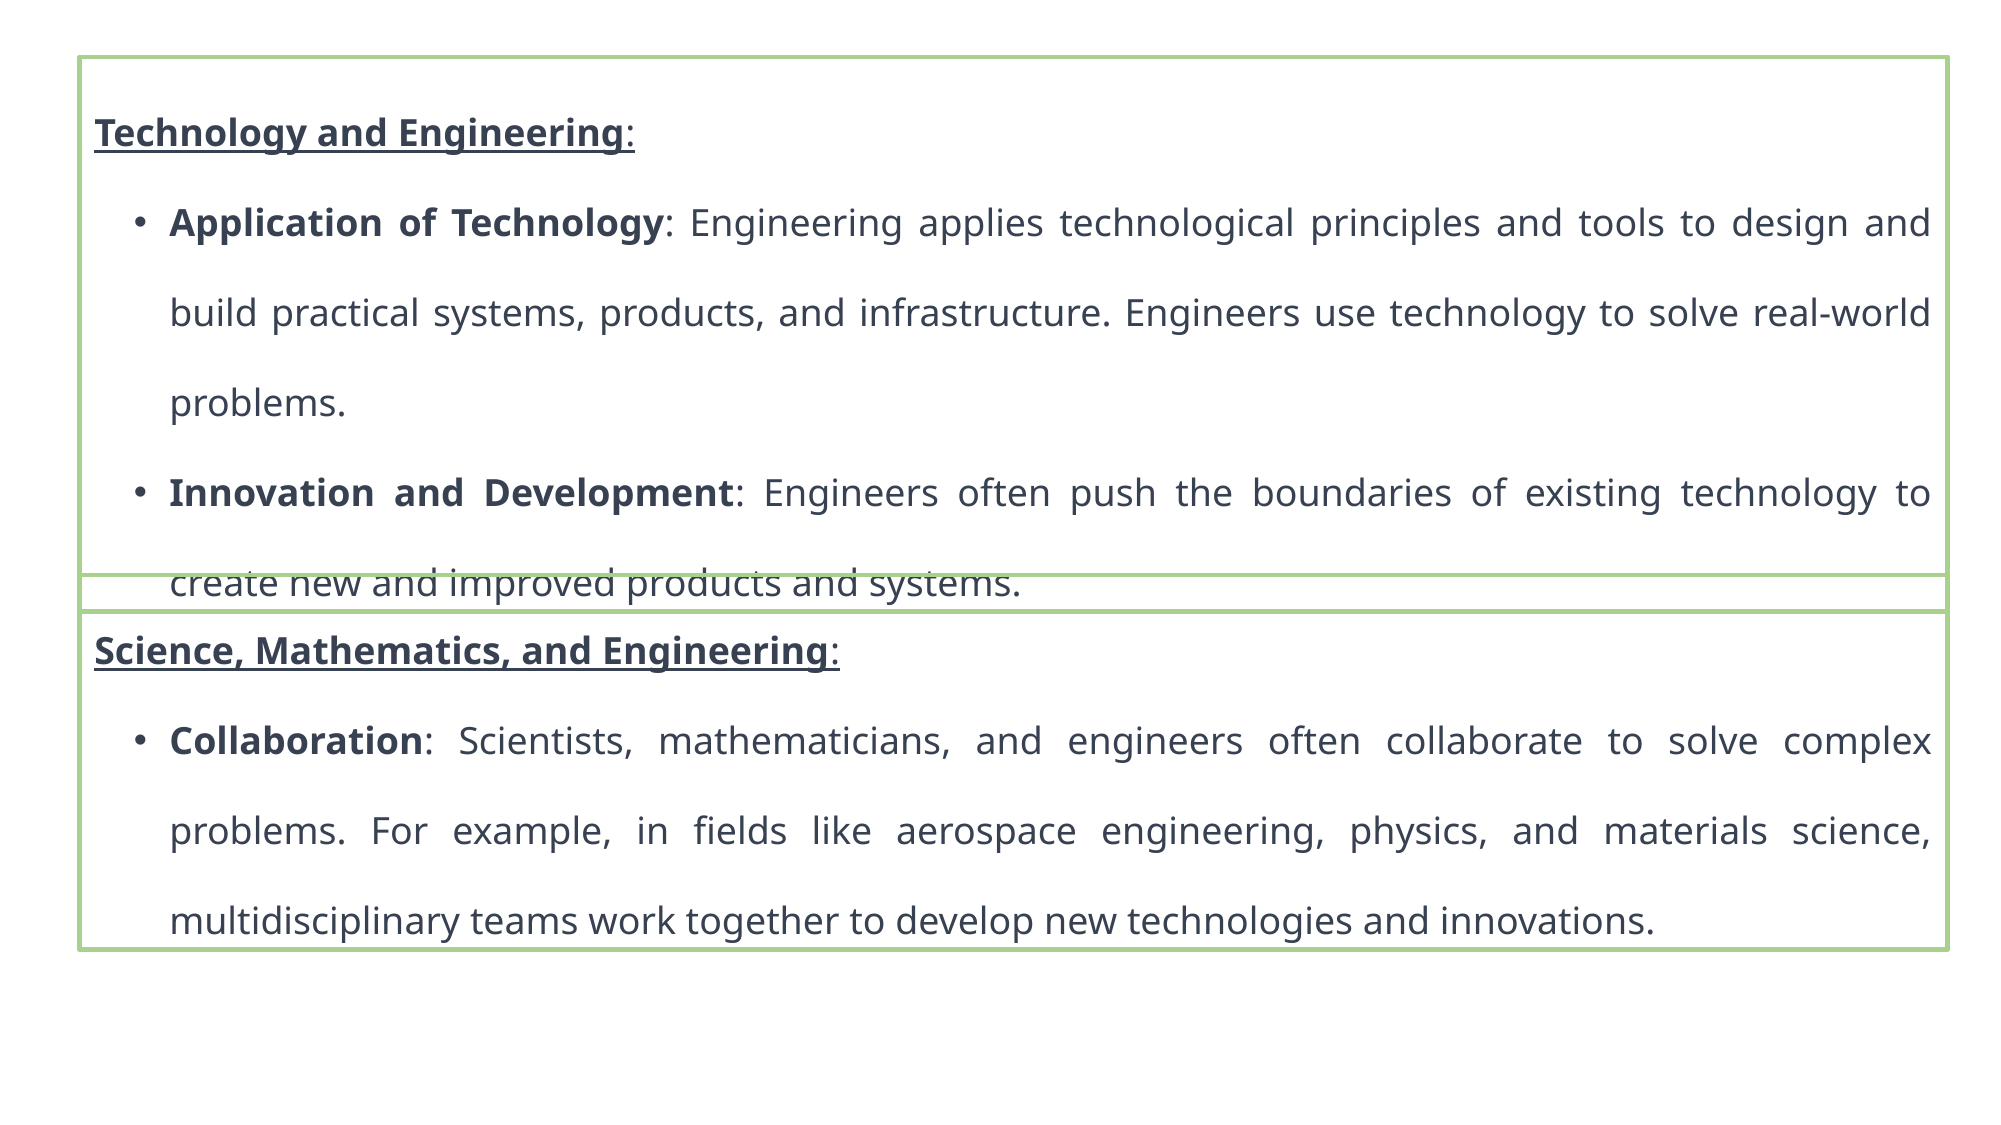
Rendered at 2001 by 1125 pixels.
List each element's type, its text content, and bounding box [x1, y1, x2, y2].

text_box Science, Mathematics, and Engineering: Collaboration: Scientists, mathematicians, and engineers often collaborate to solve complex problems. For example, in fields like aerospace engineering, physics, and materials science, multidisciplinary teams work together to develop new technologies and innovations. [79, 574, 1948, 950]
text_box Technology and Engineering: Application of Technology: Engineering applies technological principles and tools to design and build practical systems, products, and infrastructure. Engineers use technology to solve real-world problems. Innovation and Development: Engineers often push the boundaries of existing technology to create new and improved products and systems. [79, 57, 1948, 574]
